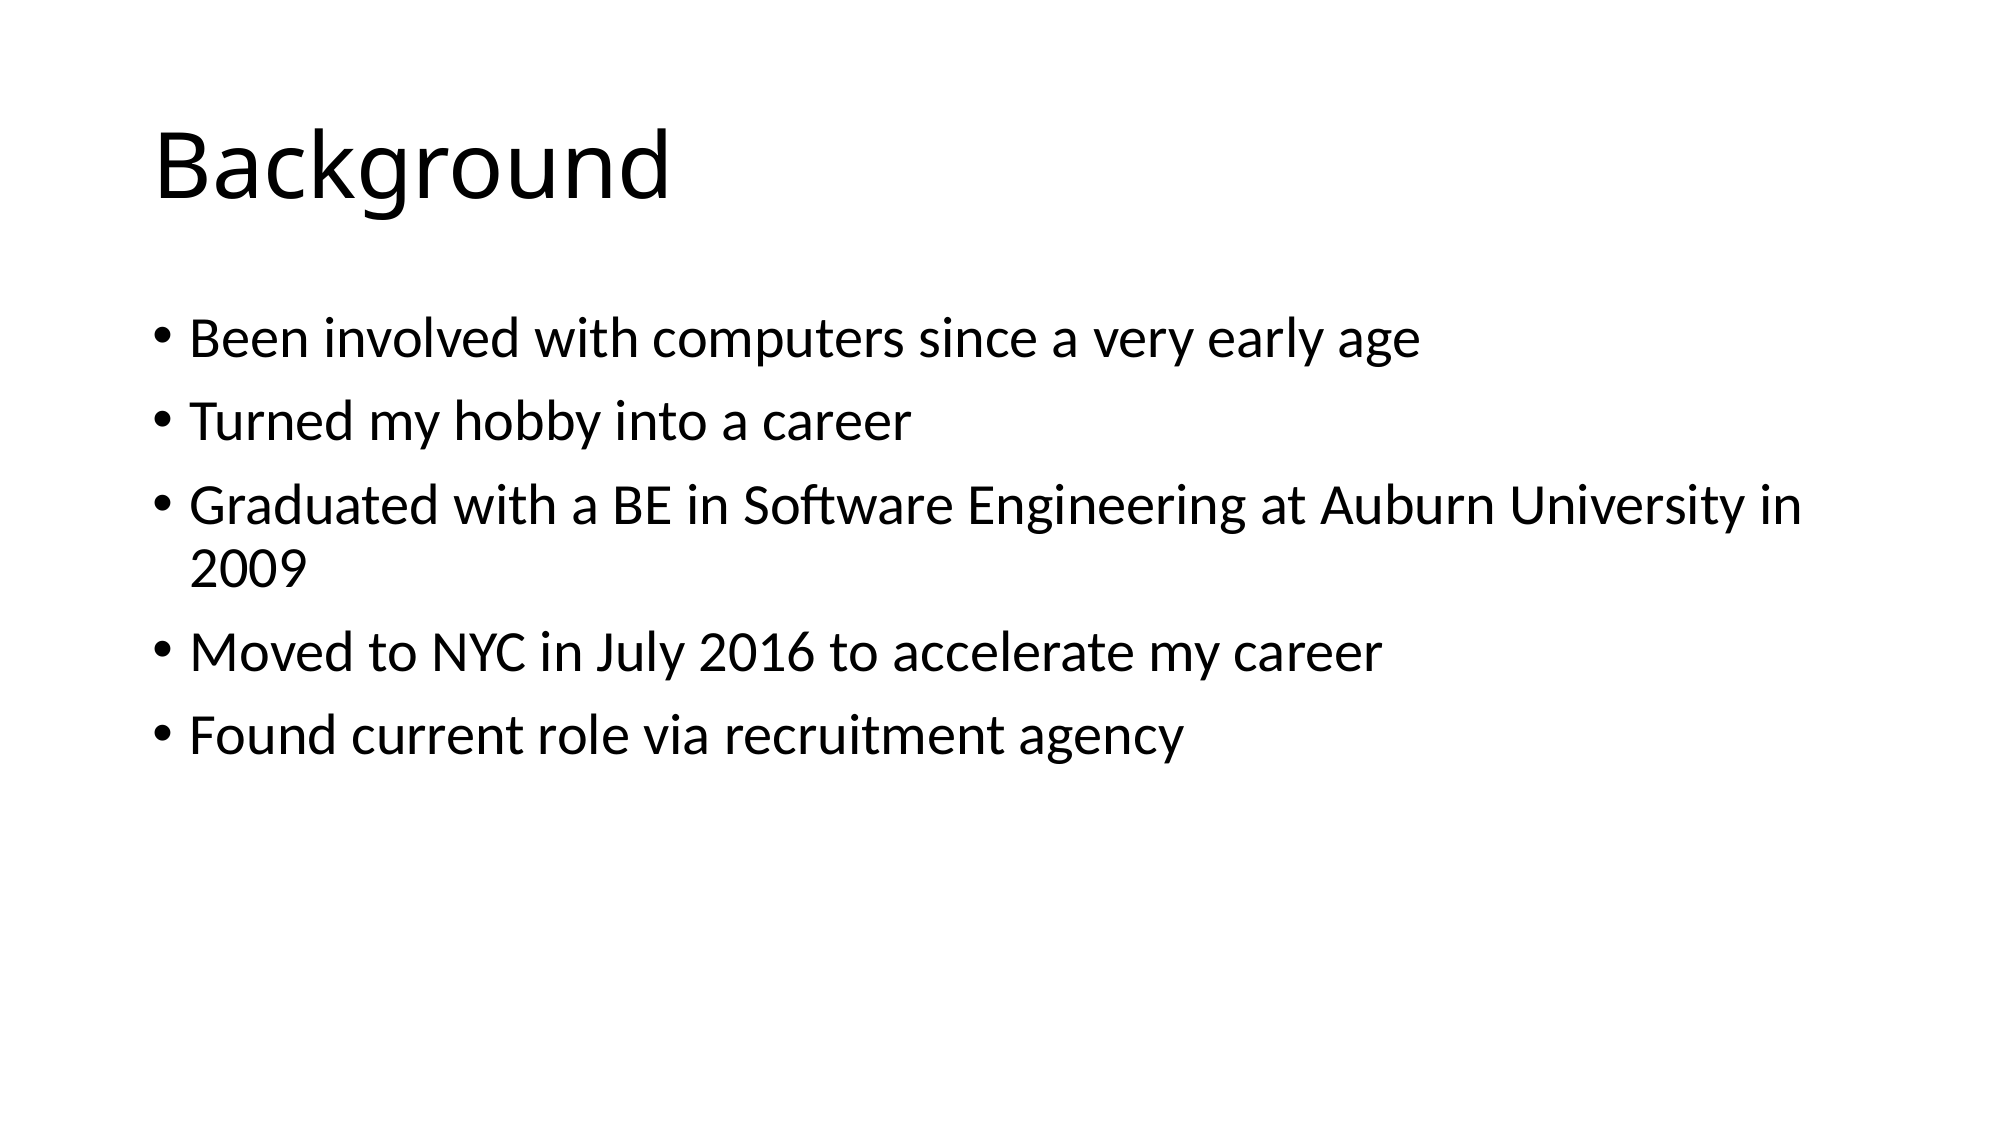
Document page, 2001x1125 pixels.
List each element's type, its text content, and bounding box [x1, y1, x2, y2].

title Background [137, 59, 1863, 278]
list Been involved with computers since a very early age Turned my hobby into a career Graduated with a BE in Software Engineering at Auburn University in 2009 Moved to NYC in July 2016 to accelerate my career Found current role via recruitment agency [137, 299, 1863, 1014]
